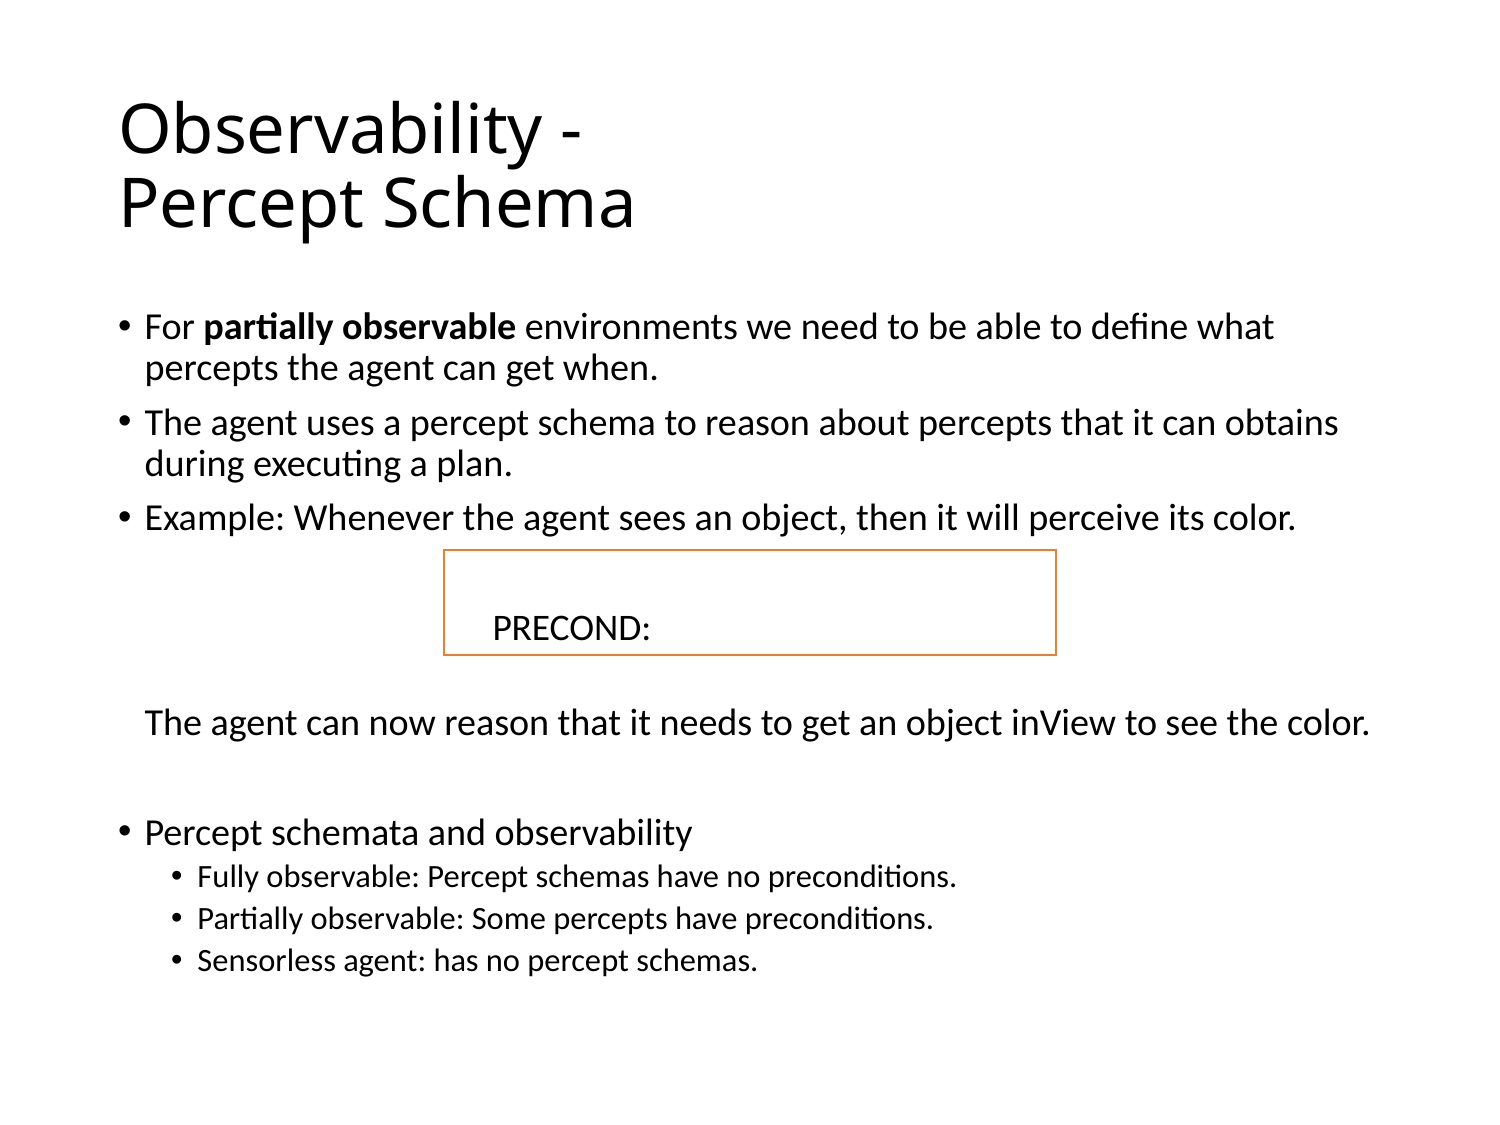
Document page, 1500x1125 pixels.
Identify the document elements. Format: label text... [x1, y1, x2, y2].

list For partially observable environments we need to be able to define what percepts the agent can get when. The agent uses a percept schema to reason about percepts that it can obtains during executing a plan. Example: Whenever the agent sees an object, then it will perceive its color. The agent can now reason that it needs to get an object inView to see the color. Percept schemata and observability Fully observable: Percept schemas have no preconditions. Partially observable: Some percepts have preconditions. Sensorless agent: has no percept schemas. [103, 299, 1397, 1014]
title Observability - Percept Schema [103, 59, 1397, 278]
